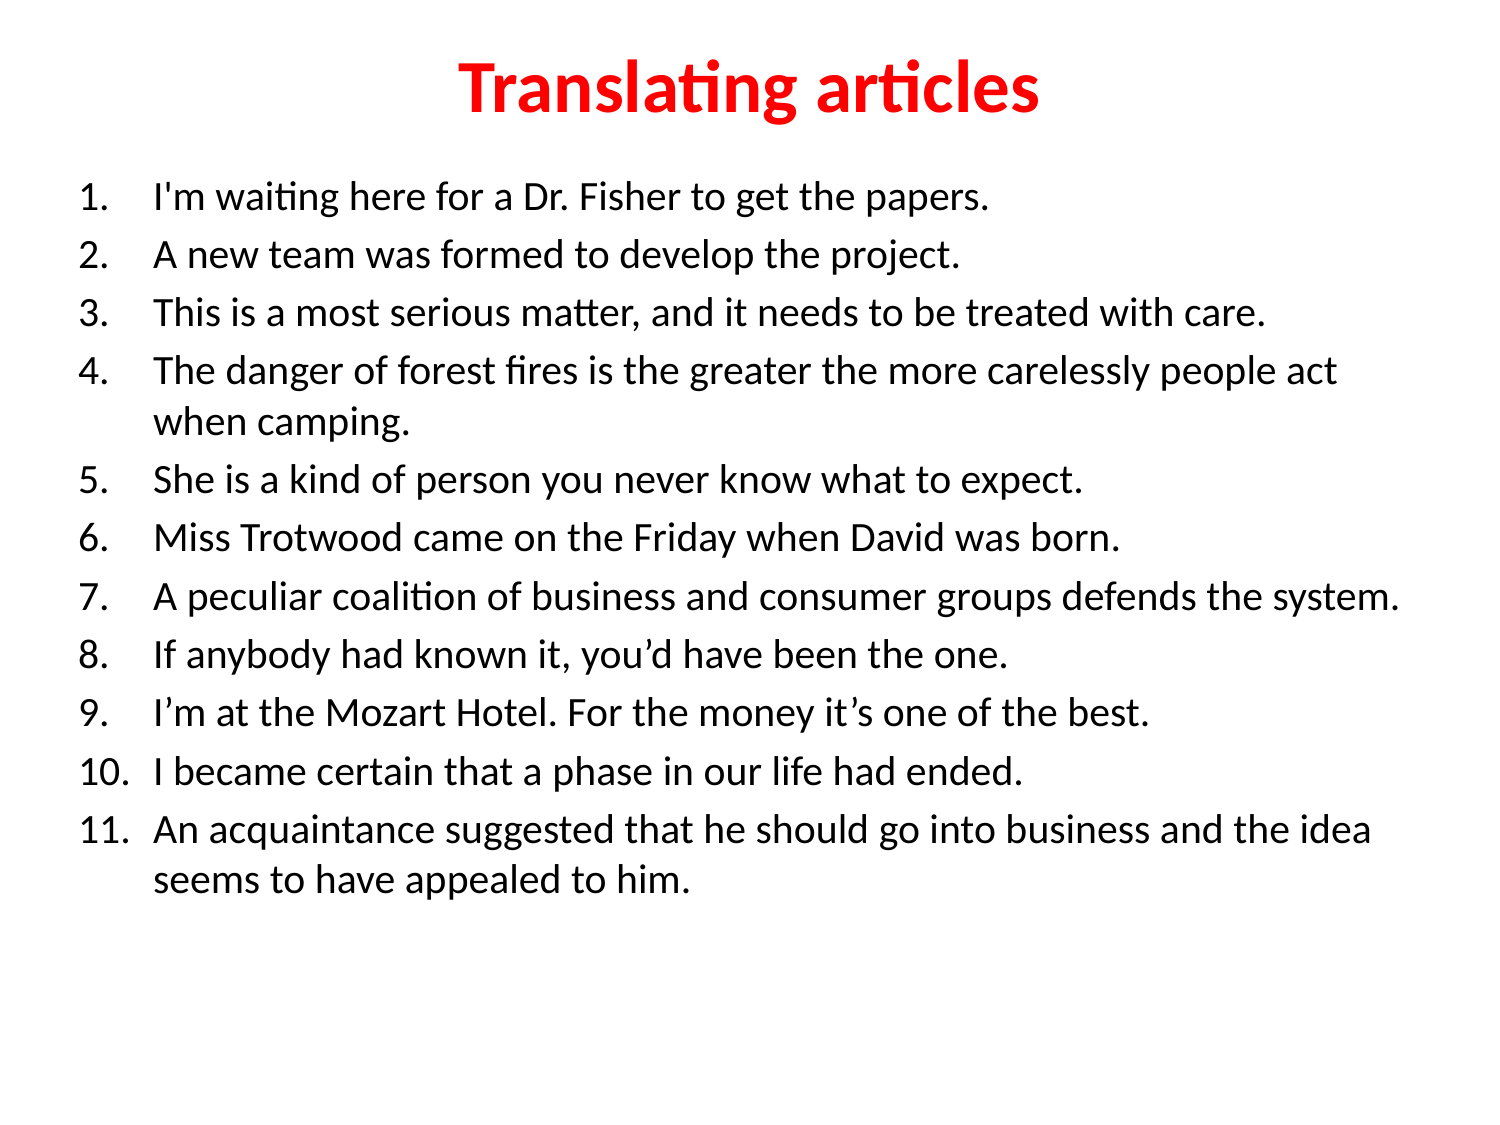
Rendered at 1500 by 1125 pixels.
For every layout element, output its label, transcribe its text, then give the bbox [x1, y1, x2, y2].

list I'm waiting here for a Dr. Fisher to get the papers. A new team was formed to develop the project. This is a most serious matter, and it needs to be treated with care. The danger of forest fires is the greater the more carelessly people act when camping. She is a kind of person you never know what to expect. Miss Trotwood came on the Friday when David was born. A peculiar coalition of business and consumer groups defends the system. If anybody had known it, you’d have been the one. I’m at the Mozart Hotel. For the money it’s one of the best. I became certain that a phase in our life had ended. An acquaintance suggested that he should go into business and the idea seems to have appealed to him. [63, 160, 1447, 1106]
title Translating articles [75, 19, 1425, 147]
